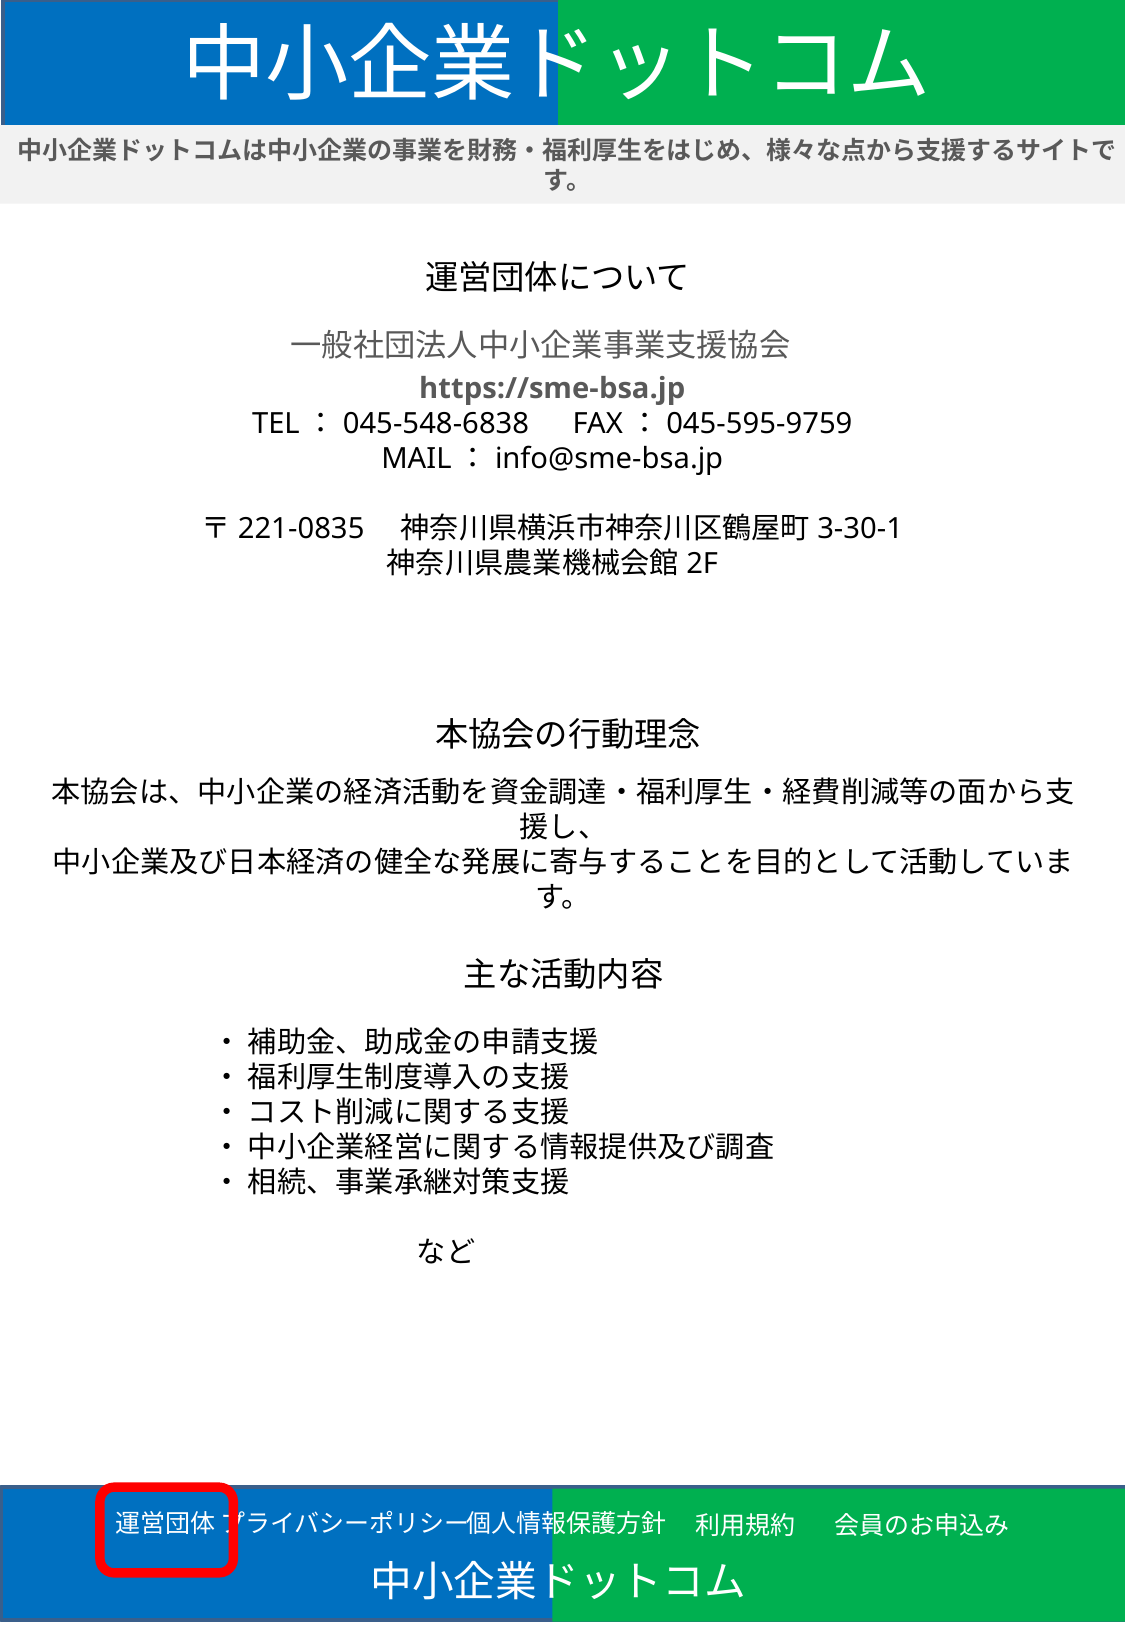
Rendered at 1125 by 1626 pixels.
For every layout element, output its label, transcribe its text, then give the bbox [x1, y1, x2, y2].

text_box ・ 補助金、助成金の申請支援 ・ 福利厚生制度導入の支援 ・ コスト削減に関する支援 ・ 中小企業経営に関する情報提供及び調査 ・ 相続、事業承継対策支援 など [197, 1015, 901, 1311]
text_box [550, 1487, 1125, 1624]
text_box 本協会は、中小企業の経済活動を資金調達・福利厚生・経費削減等の面から支援し、 中小企業及び日本経済の健全な発展に寄与することを目的として活動しています。 [30, 765, 1097, 921]
text_box 主な活動内容 [449, 946, 679, 1001]
text_box 中小企業ドットコム [355, 1547, 761, 1613]
text_box [0, 1485, 1125, 1622]
text_box プライバシーポリシー [234, 1500, 451, 1545]
text_box 一般社団法人中小企業事業支援協会 [256, 317, 825, 361]
text_box 本協会の行動理念 [420, 705, 717, 761]
text_box [99, 1487, 234, 1573]
text_box 会員のお申込み [820, 1501, 1025, 1547]
text_box 個人情報保護方針 [451, 1500, 682, 1545]
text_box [0, 0, 1125, 204]
text_box https://sme-bsa.jp TEL：045-548-6838 FAX：045-595-9759 MAIL：info@sme-bsa.jp 〒221-0835 神奈川県横浜市神奈川区鶴屋町3-30-1 神奈川県農業機械会館2F [19, 361, 1086, 587]
text_box 運営団体について [410, 249, 706, 304]
text_box 利用規約 [680, 1501, 811, 1547]
